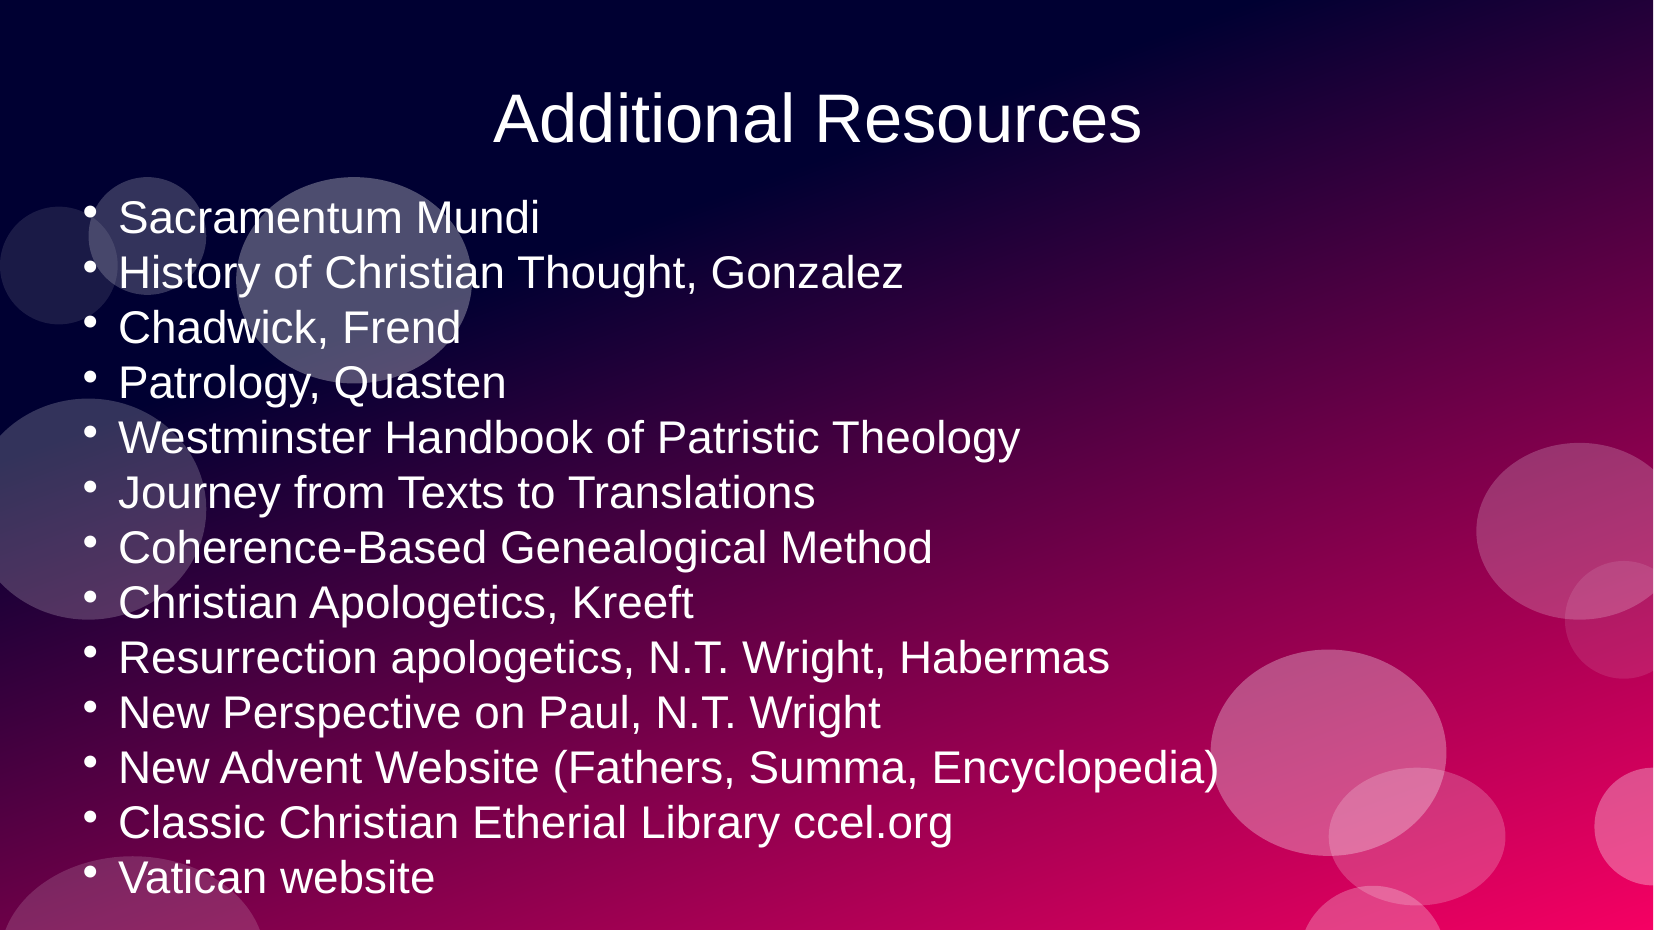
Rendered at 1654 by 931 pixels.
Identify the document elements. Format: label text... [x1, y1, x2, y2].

subtitle Sacramentum Mundi History of Christian Thought, Gonzalez Chadwick, Frend Patrology, Quasten Westminster Handbook of Patristic Theology Journey from Texts to Translations Coherence-Based Genealogical Method Christian Apologetics, Kreeft Resurrection apologetics, N.T. Wright, Habermas New Perspective on Paul, N.T. Wright New Advent Website (Fathers, Summa, Encyclopedia) Classic Christian Etherial Library ccel.org Vatican website [82, 187, 1571, 900]
title Additional Resources [75, 37, 1563, 193]
